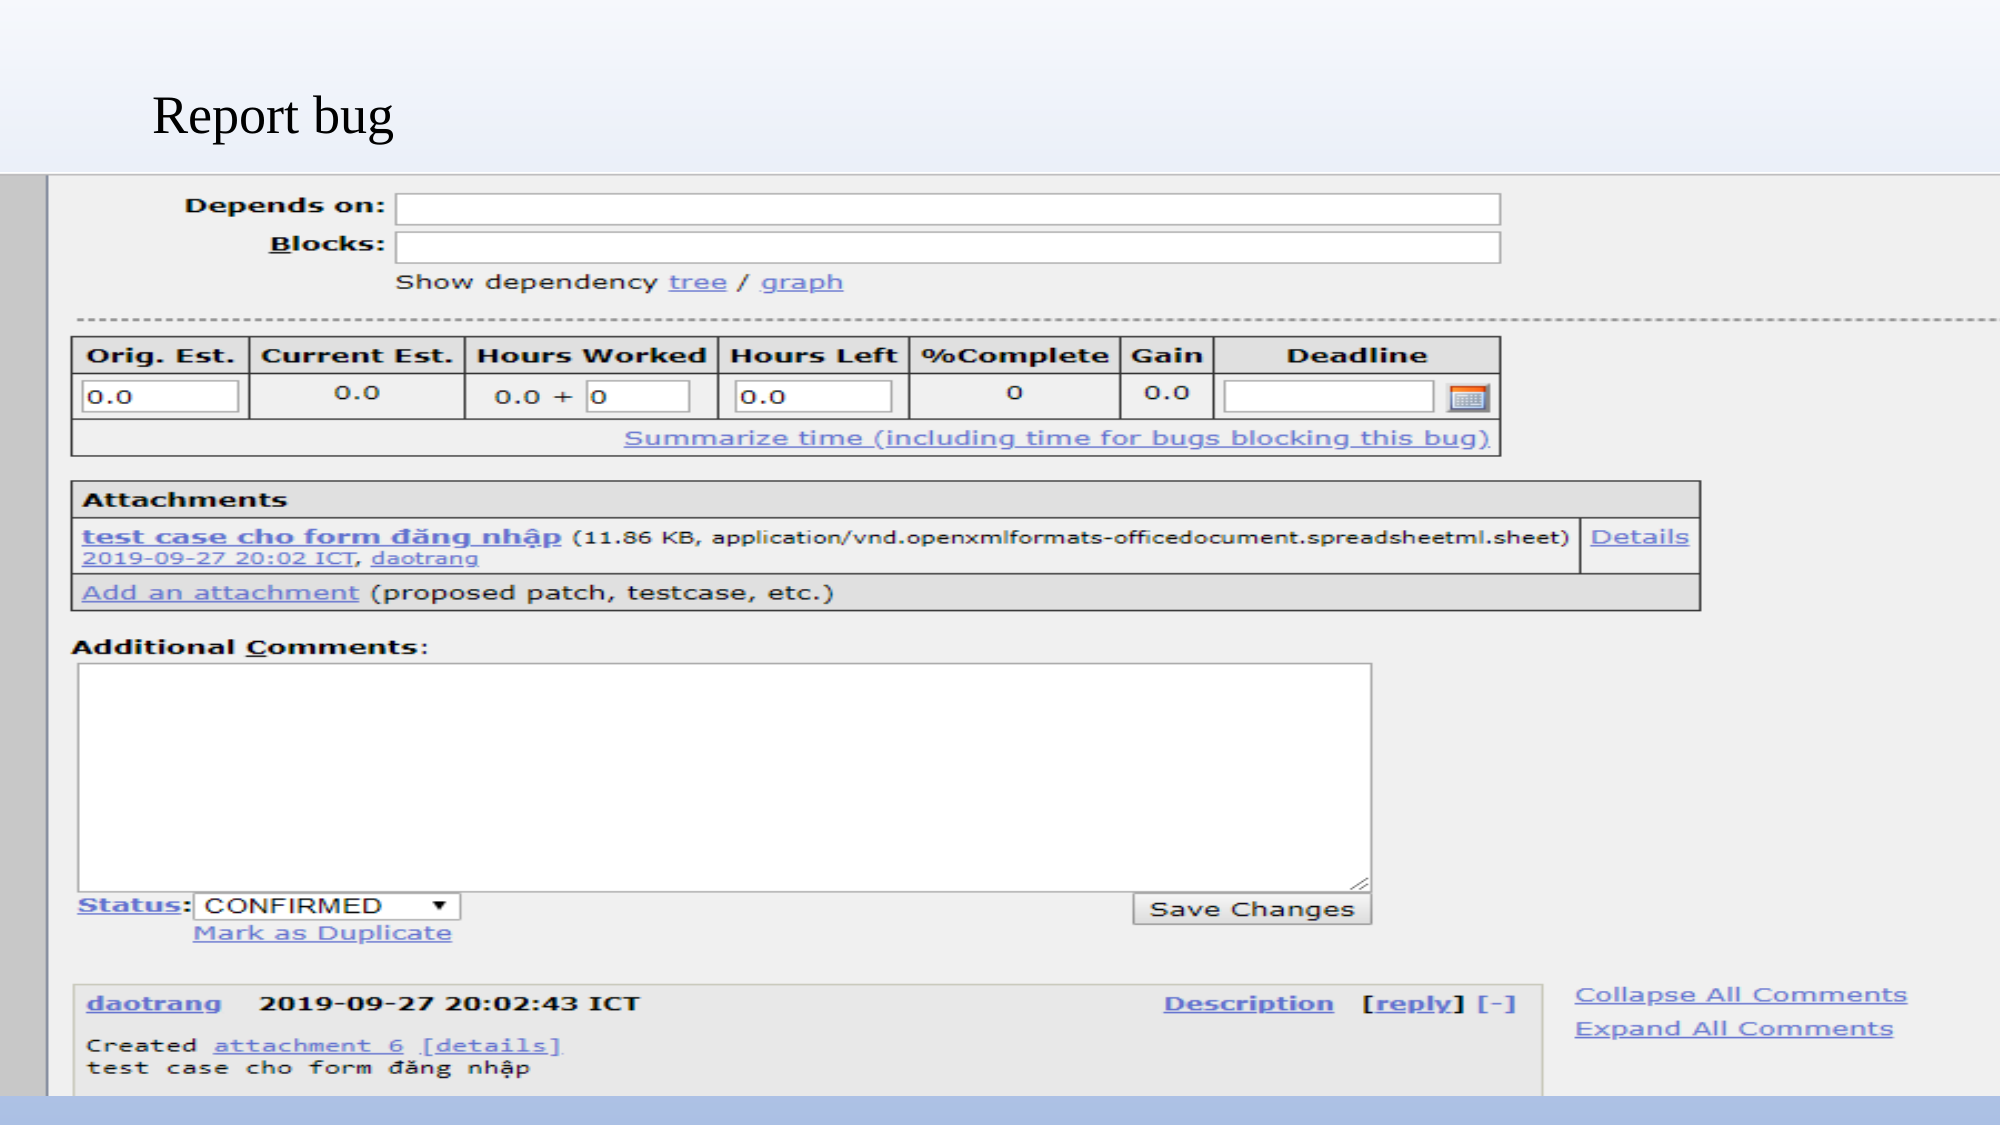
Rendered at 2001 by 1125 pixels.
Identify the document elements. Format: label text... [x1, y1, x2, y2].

picture [0, 172, 2000, 1096]
title Report bug [137, 59, 1863, 172]
